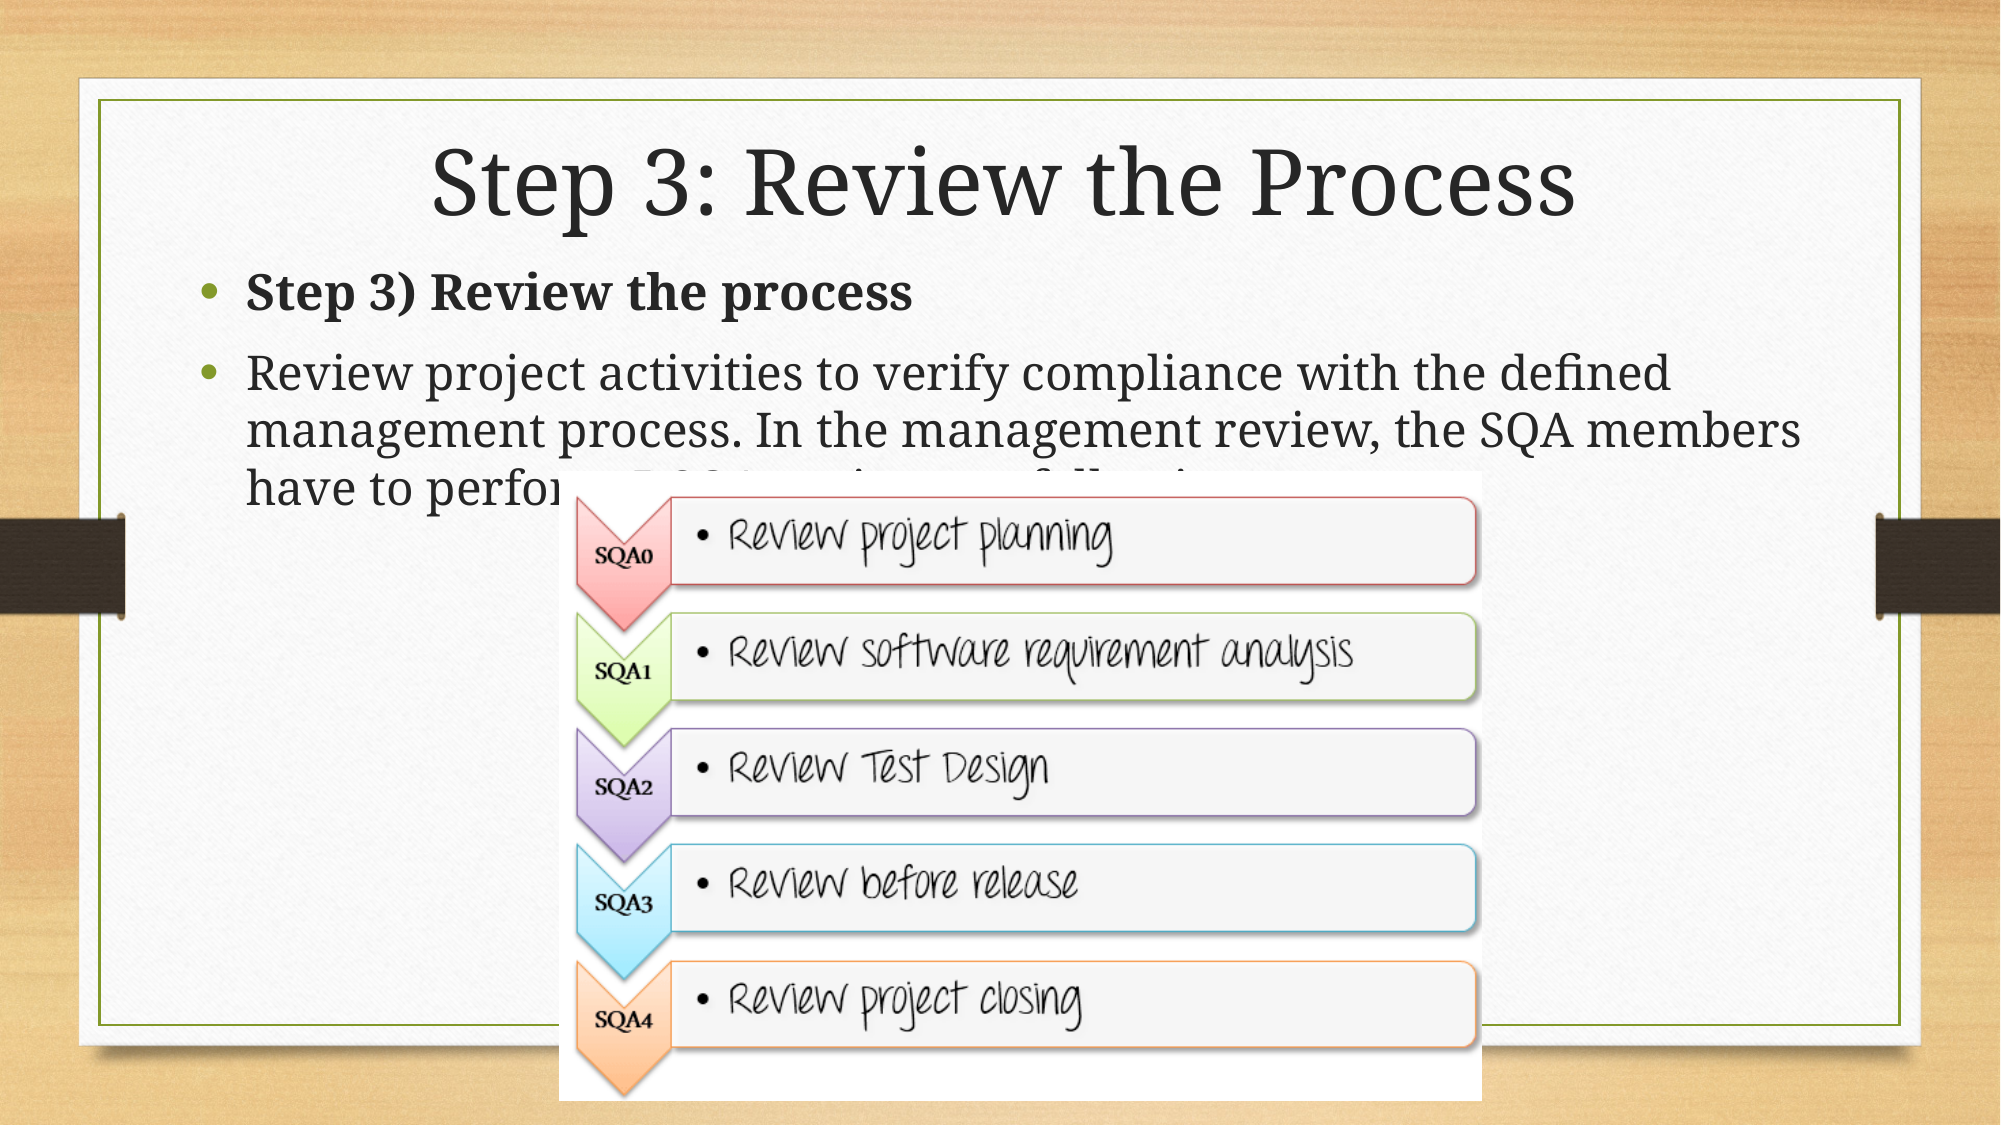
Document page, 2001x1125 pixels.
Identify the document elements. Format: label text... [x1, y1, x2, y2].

picture [0, 0, 2001, 1125]
text_box Step 3: Review the Process [406, 116, 1604, 252]
text_box Step 3) Review the process Review project activities to verify compliance with the defined management process. In the management review, the SQA members have to perform 5 SQA reviews as following [184, 252, 1872, 996]
